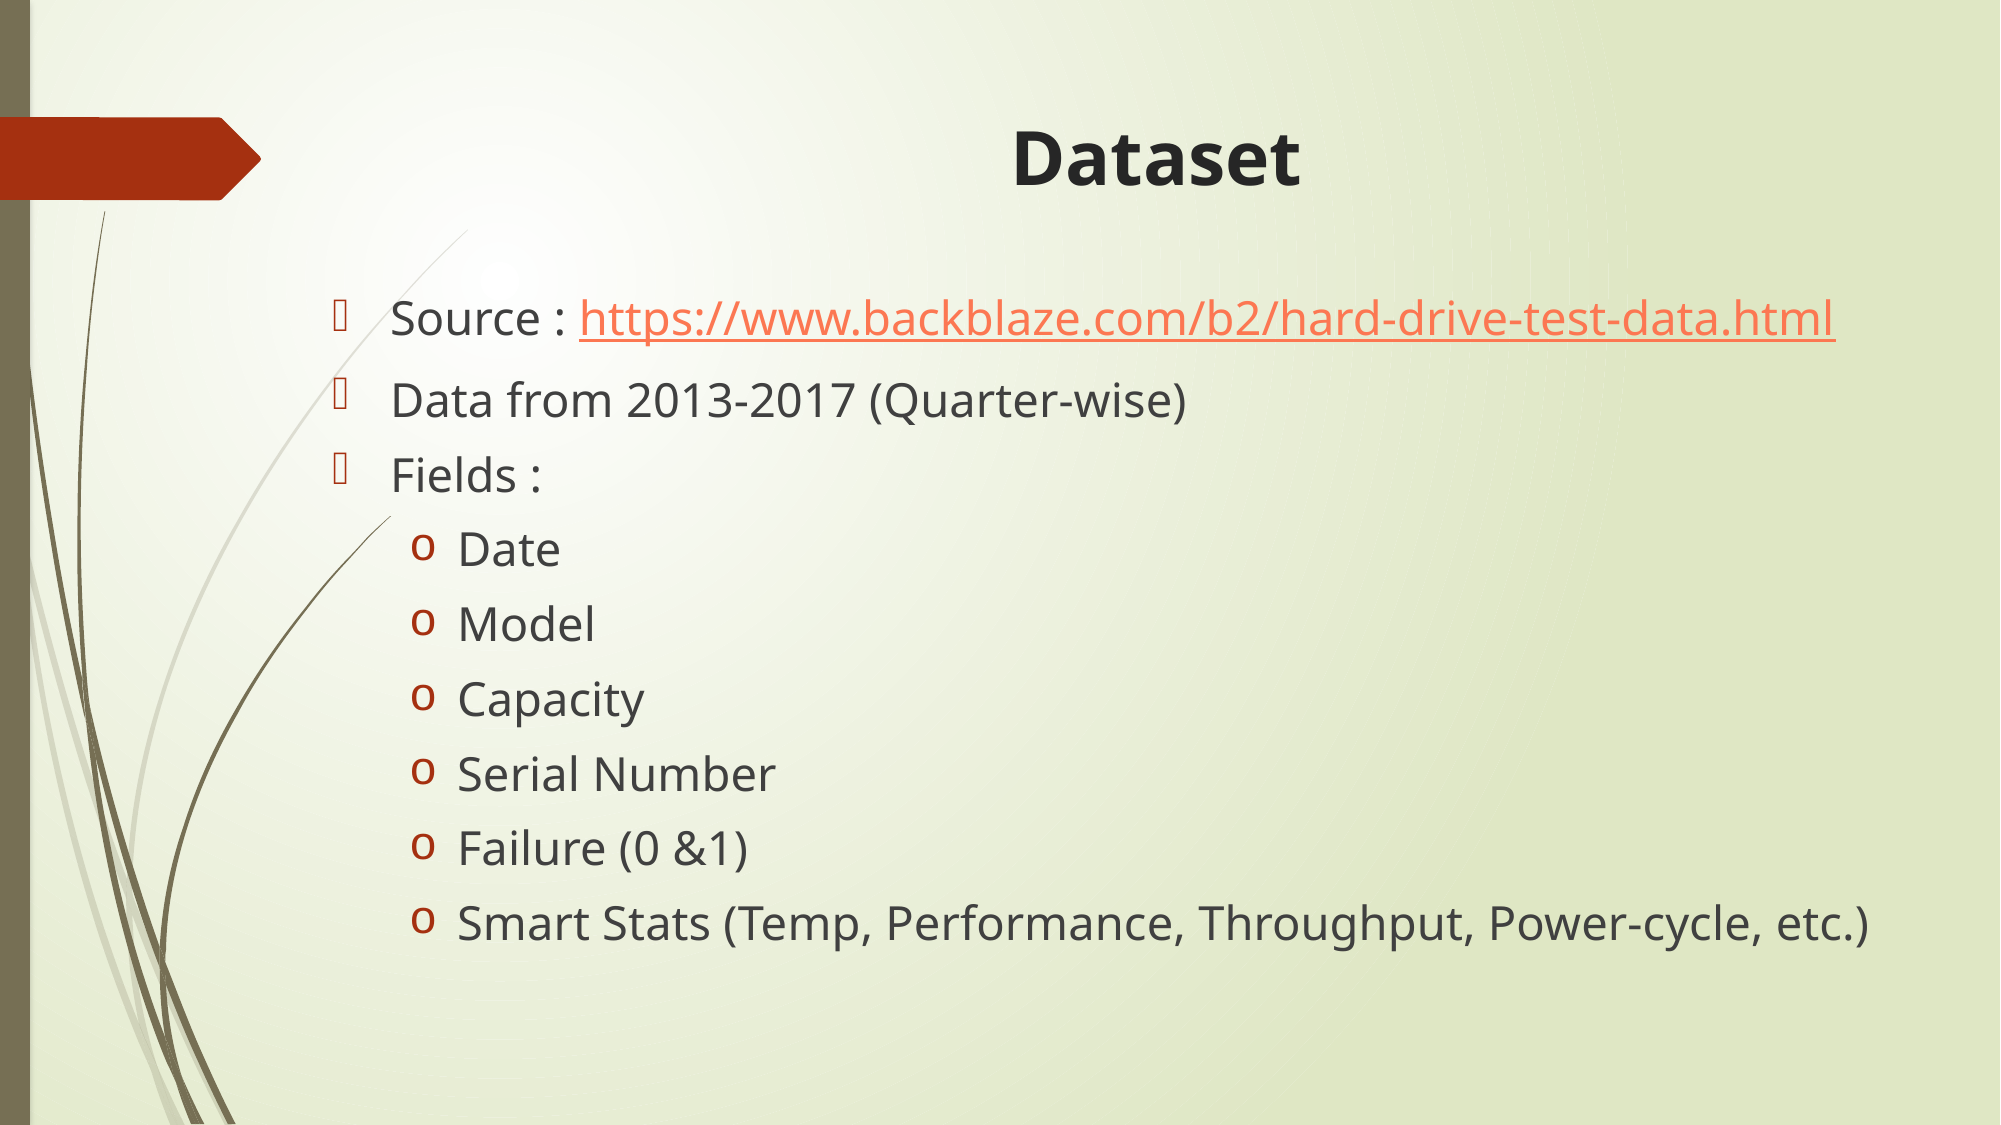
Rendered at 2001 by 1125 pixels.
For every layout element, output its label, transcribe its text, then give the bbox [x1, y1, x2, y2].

list Source : https://www.backblaze.com/b2/hard-drive-test-data.html Data from 2013-2017 (Quarter-wise) Fields : Date Model Capacity Serial Number Failure (0 &1) Smart Stats (Temp, Performance, Throughput, Power-cycle, etc.) [317, 280, 1888, 970]
title Dataset [425, 102, 1888, 280]
